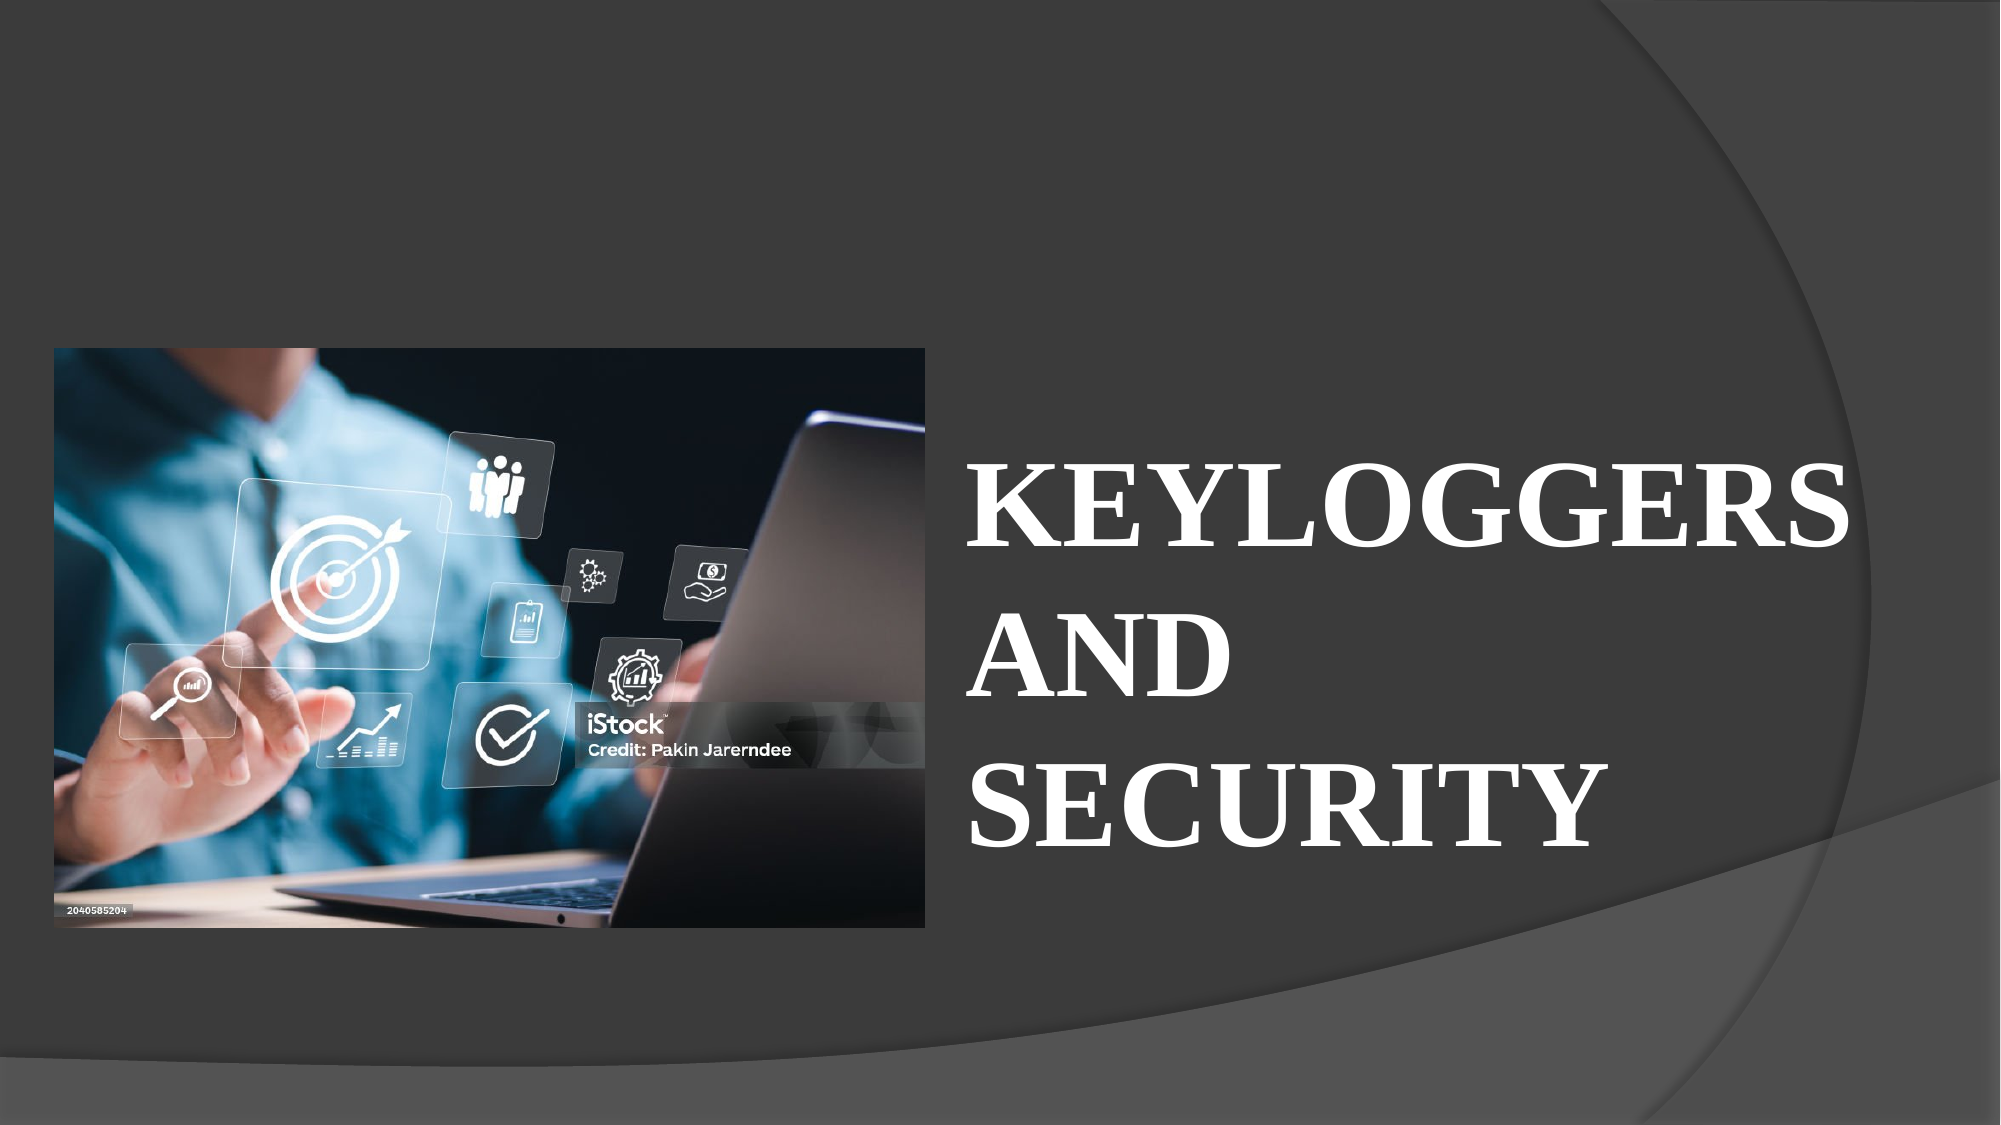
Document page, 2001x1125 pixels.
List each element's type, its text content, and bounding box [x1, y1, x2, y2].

picture [54, 348, 925, 928]
text_box KEYLOGGERS AND SECURITY [950, 413, 1873, 714]
